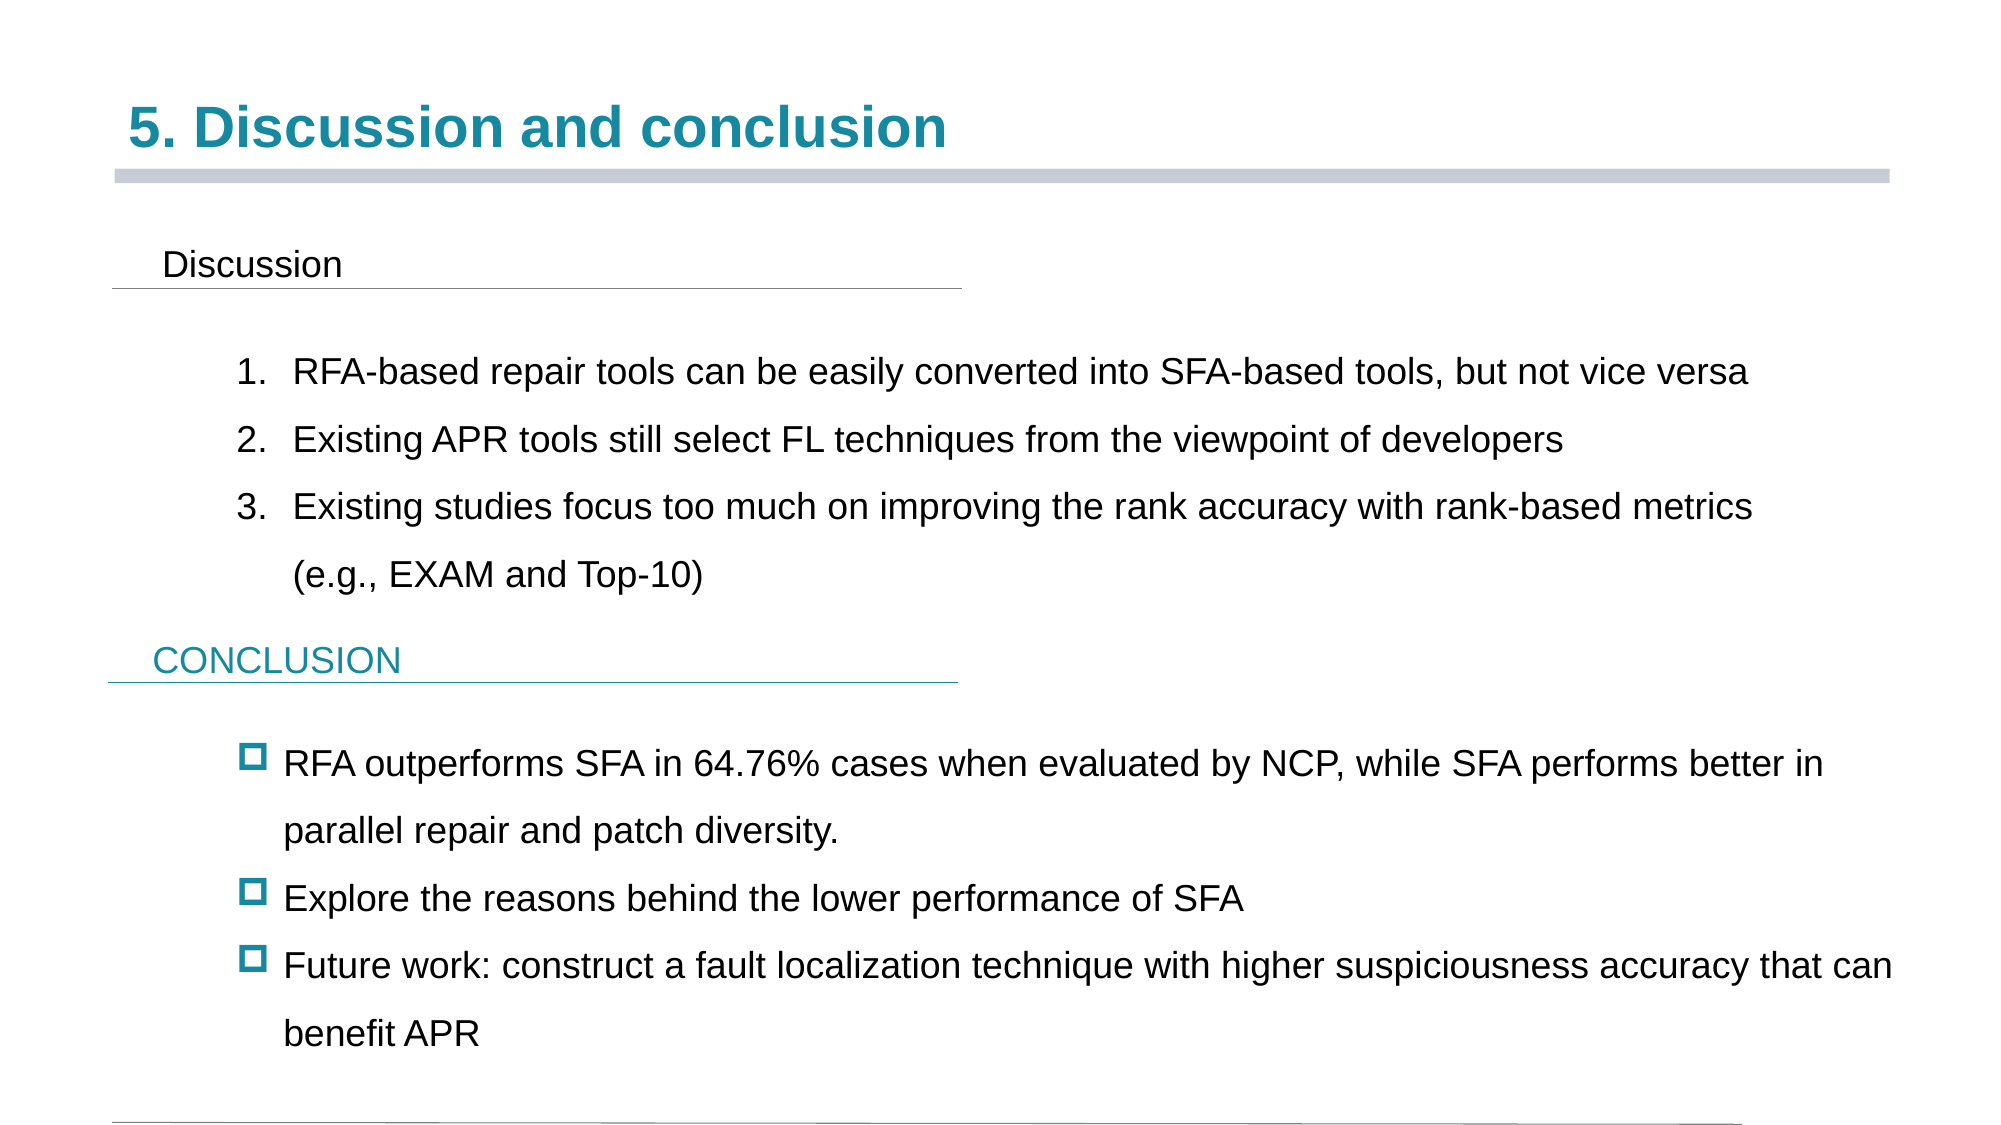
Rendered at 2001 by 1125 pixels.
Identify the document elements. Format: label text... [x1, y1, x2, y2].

text_box CONCLUSION [137, 619, 862, 682]
text_box RFA-based repair tools can be easily converted into SFA-based tools, but not vice versa Existing APR tools still select FL techniques from the viewpoint of developers Existing studies focus too much on improving the rank accuracy with rank-based metrics (e.g., EXAM and Top-10) [221, 317, 1795, 603]
text_box RFA outperforms SFA in 64.76% cases when evaluated by NCP, while SFA performs better in parallel repair and patch diversity. Explore the reasons behind the lower performance of SFA Future work: construct a fault localization technique with higher suspiciousness accuracy that can benefit APR [221, 708, 1912, 1061]
text_box Discussion [147, 289, 871, 293]
text_box 5. Discussion and conclusion [113, 0, 1890, 167]
text_box CONCLUSION [137, 683, 862, 688]
text_box [114, 168, 1891, 184]
text_box Discussion [147, 223, 871, 288]
